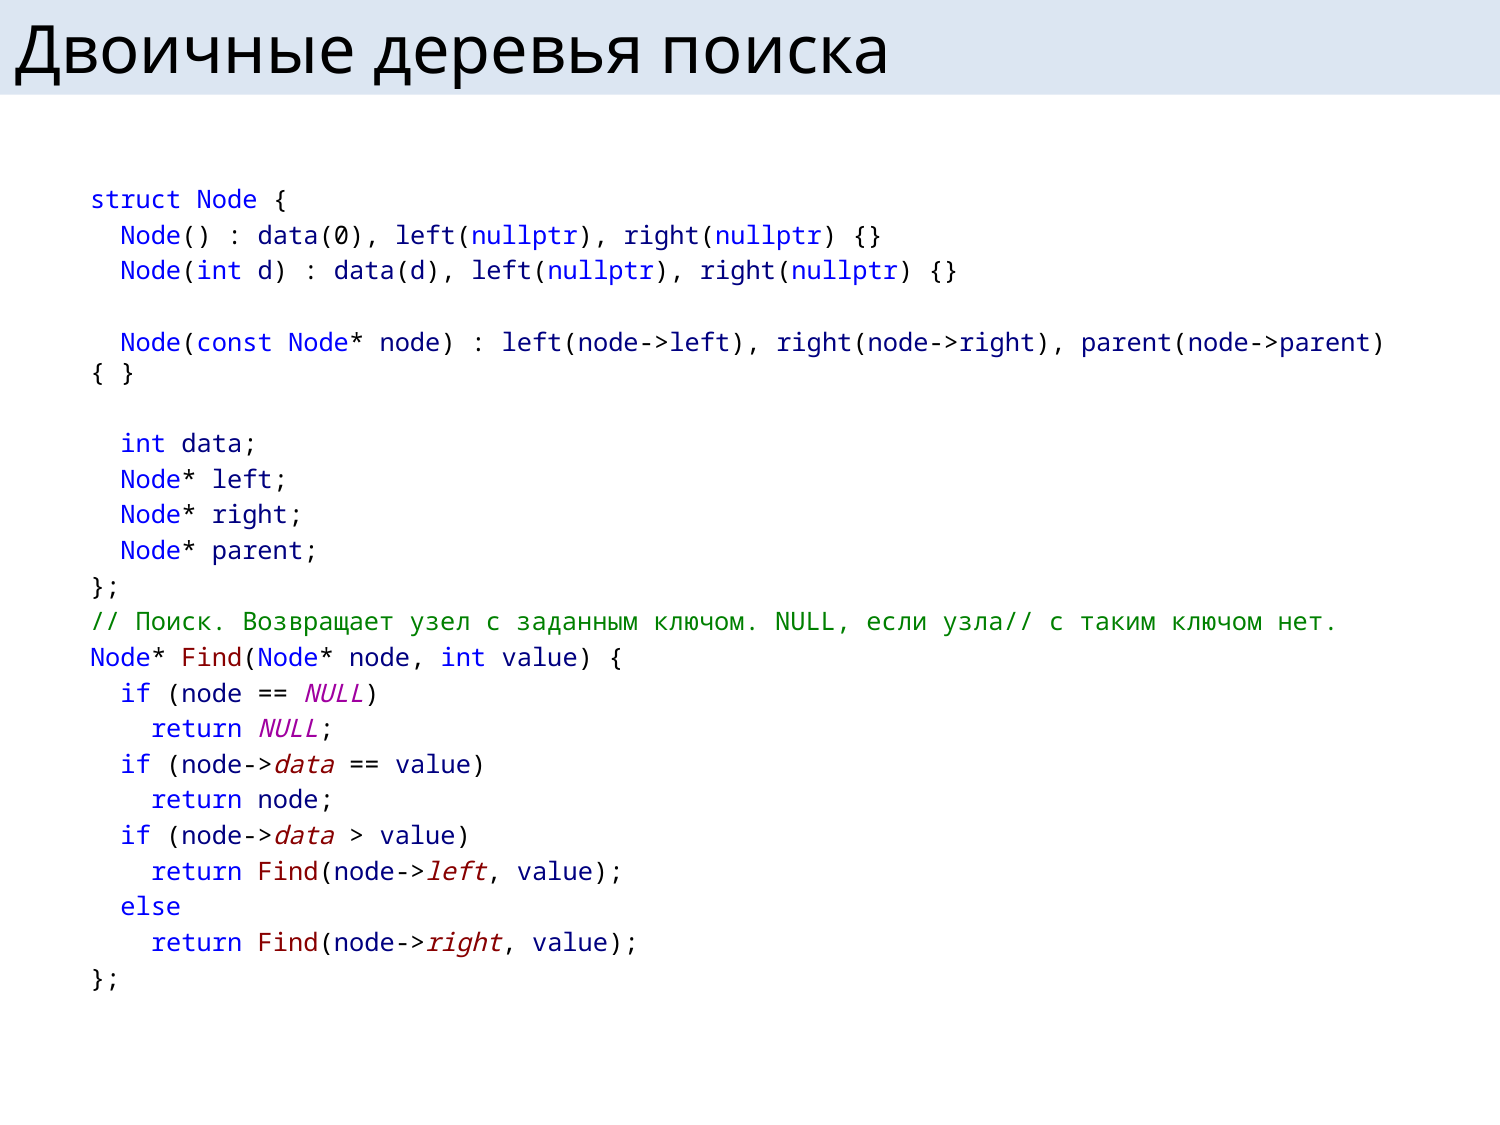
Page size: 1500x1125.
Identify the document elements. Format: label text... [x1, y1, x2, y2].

title Двоичные деревья поиска [0, 0, 1500, 95]
list struct Node { Node() : data(0), left(nullptr), right(nullptr) {} Node(int d) : data(d), left(nullptr), right(nullptr) {} Node(const Node* node) : left(node->left), right(node->right), parent(node->parent) { } int data; Node* left; Node* right; Node* parent; }; // Поиск. Возвращает узел с заданным ключом. NULL, если узла// с таким ключом нет. Node* Find(Node* node, int value) { if (node == NULL) return NULL; if (node->data == value) return node; if (node->data > value) return Find(node->left, value); else return Find(node->right, value); }; [75, 175, 1425, 1005]
